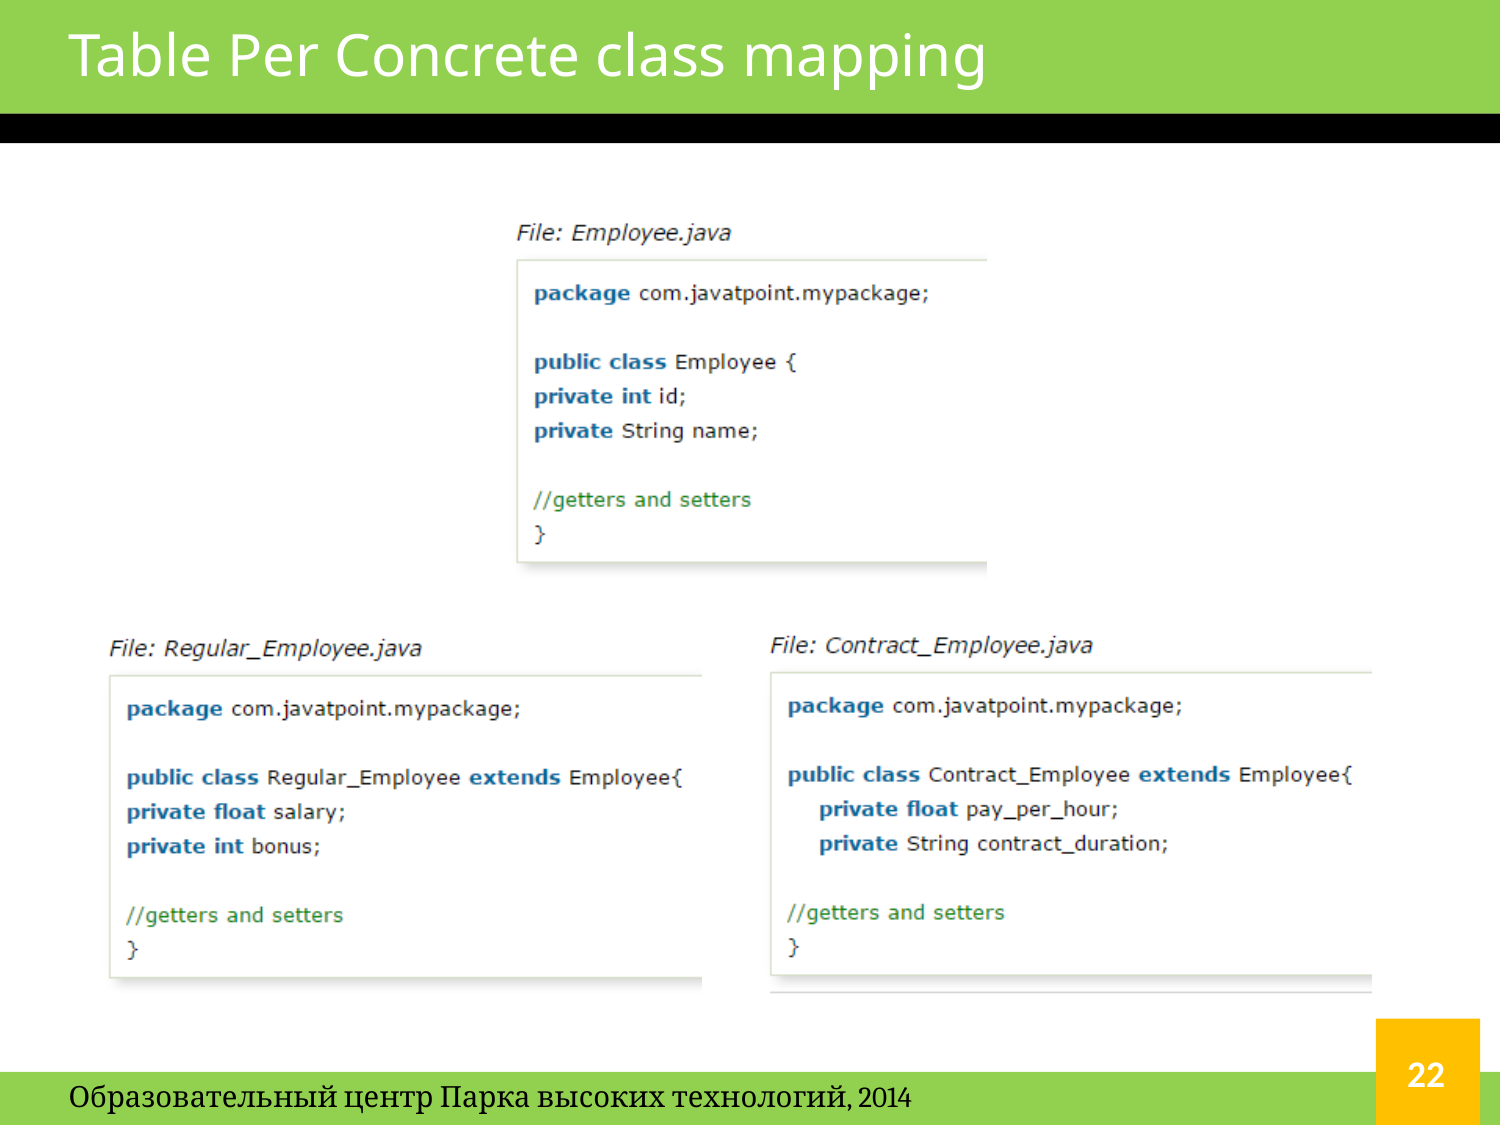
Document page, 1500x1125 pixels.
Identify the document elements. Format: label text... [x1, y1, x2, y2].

slide_number 22 [1373, 1042, 1480, 1103]
title Table Per Concrete class mapping [53, 7, 1404, 100]
picture [100, 633, 703, 996]
picture [501, 207, 987, 579]
picture [761, 633, 1372, 1006]
